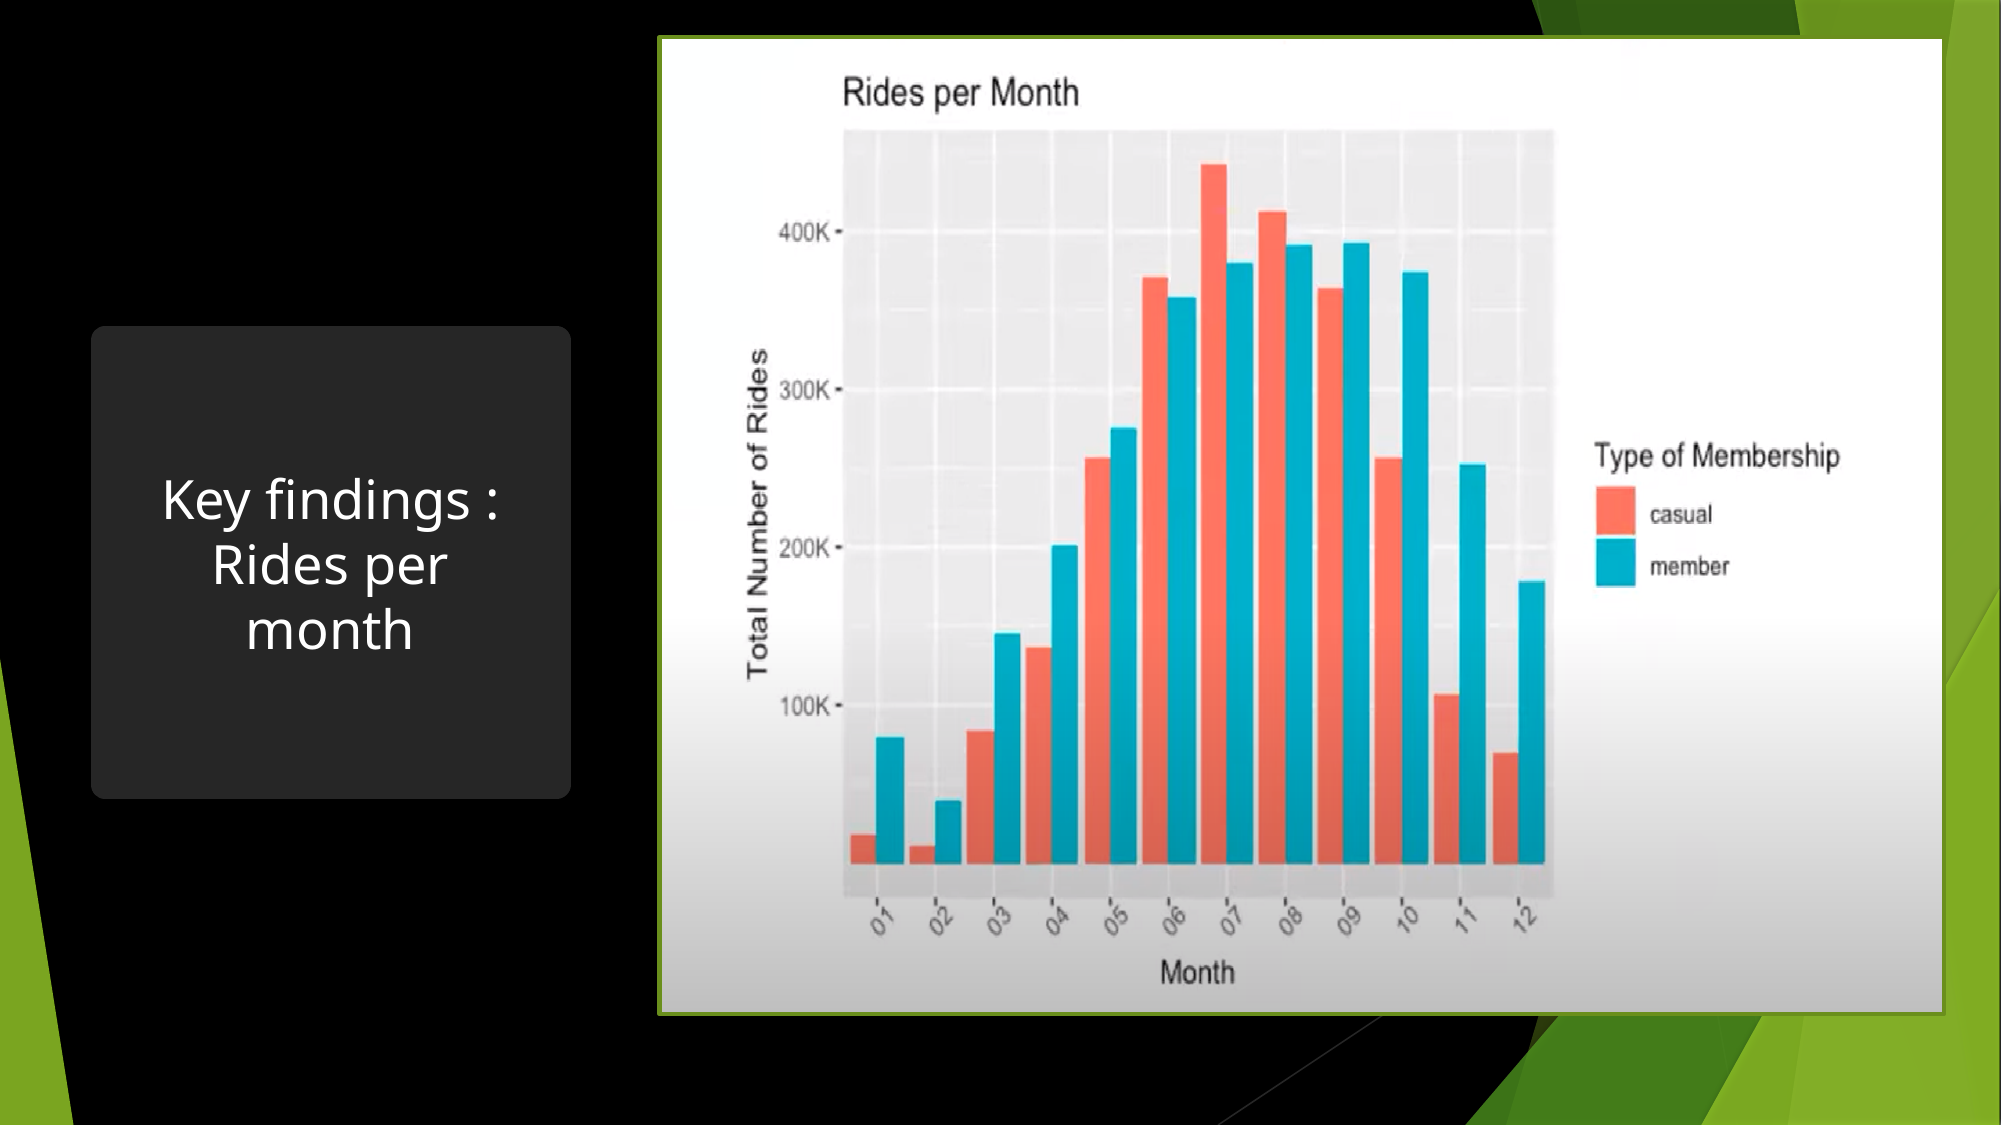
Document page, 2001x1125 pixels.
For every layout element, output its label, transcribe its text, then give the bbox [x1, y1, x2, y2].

title Key findings : Rides per month [105, 340, 557, 785]
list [660, 38, 1943, 1013]
